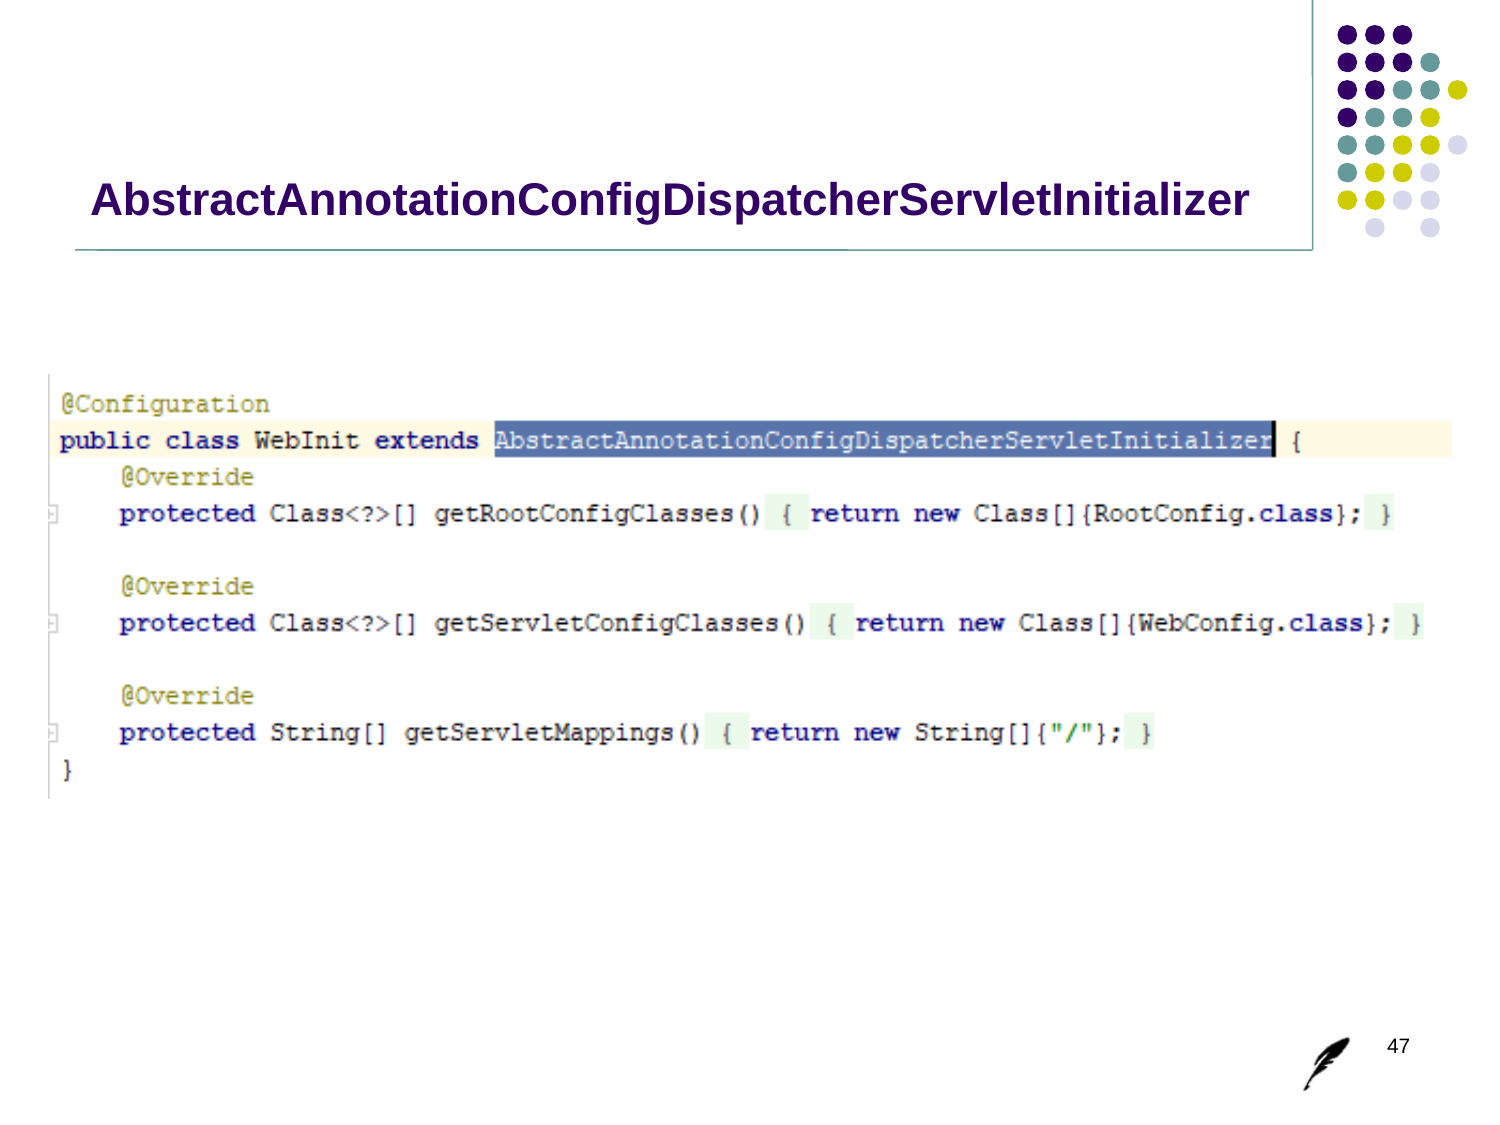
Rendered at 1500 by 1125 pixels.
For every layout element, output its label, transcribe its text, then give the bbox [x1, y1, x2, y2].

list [48, 374, 1452, 799]
slide_number 47 [1074, 1025, 1425, 1100]
title AbstractAnnotationConfigDispatcherServletInitializer [75, 20, 1313, 233]
